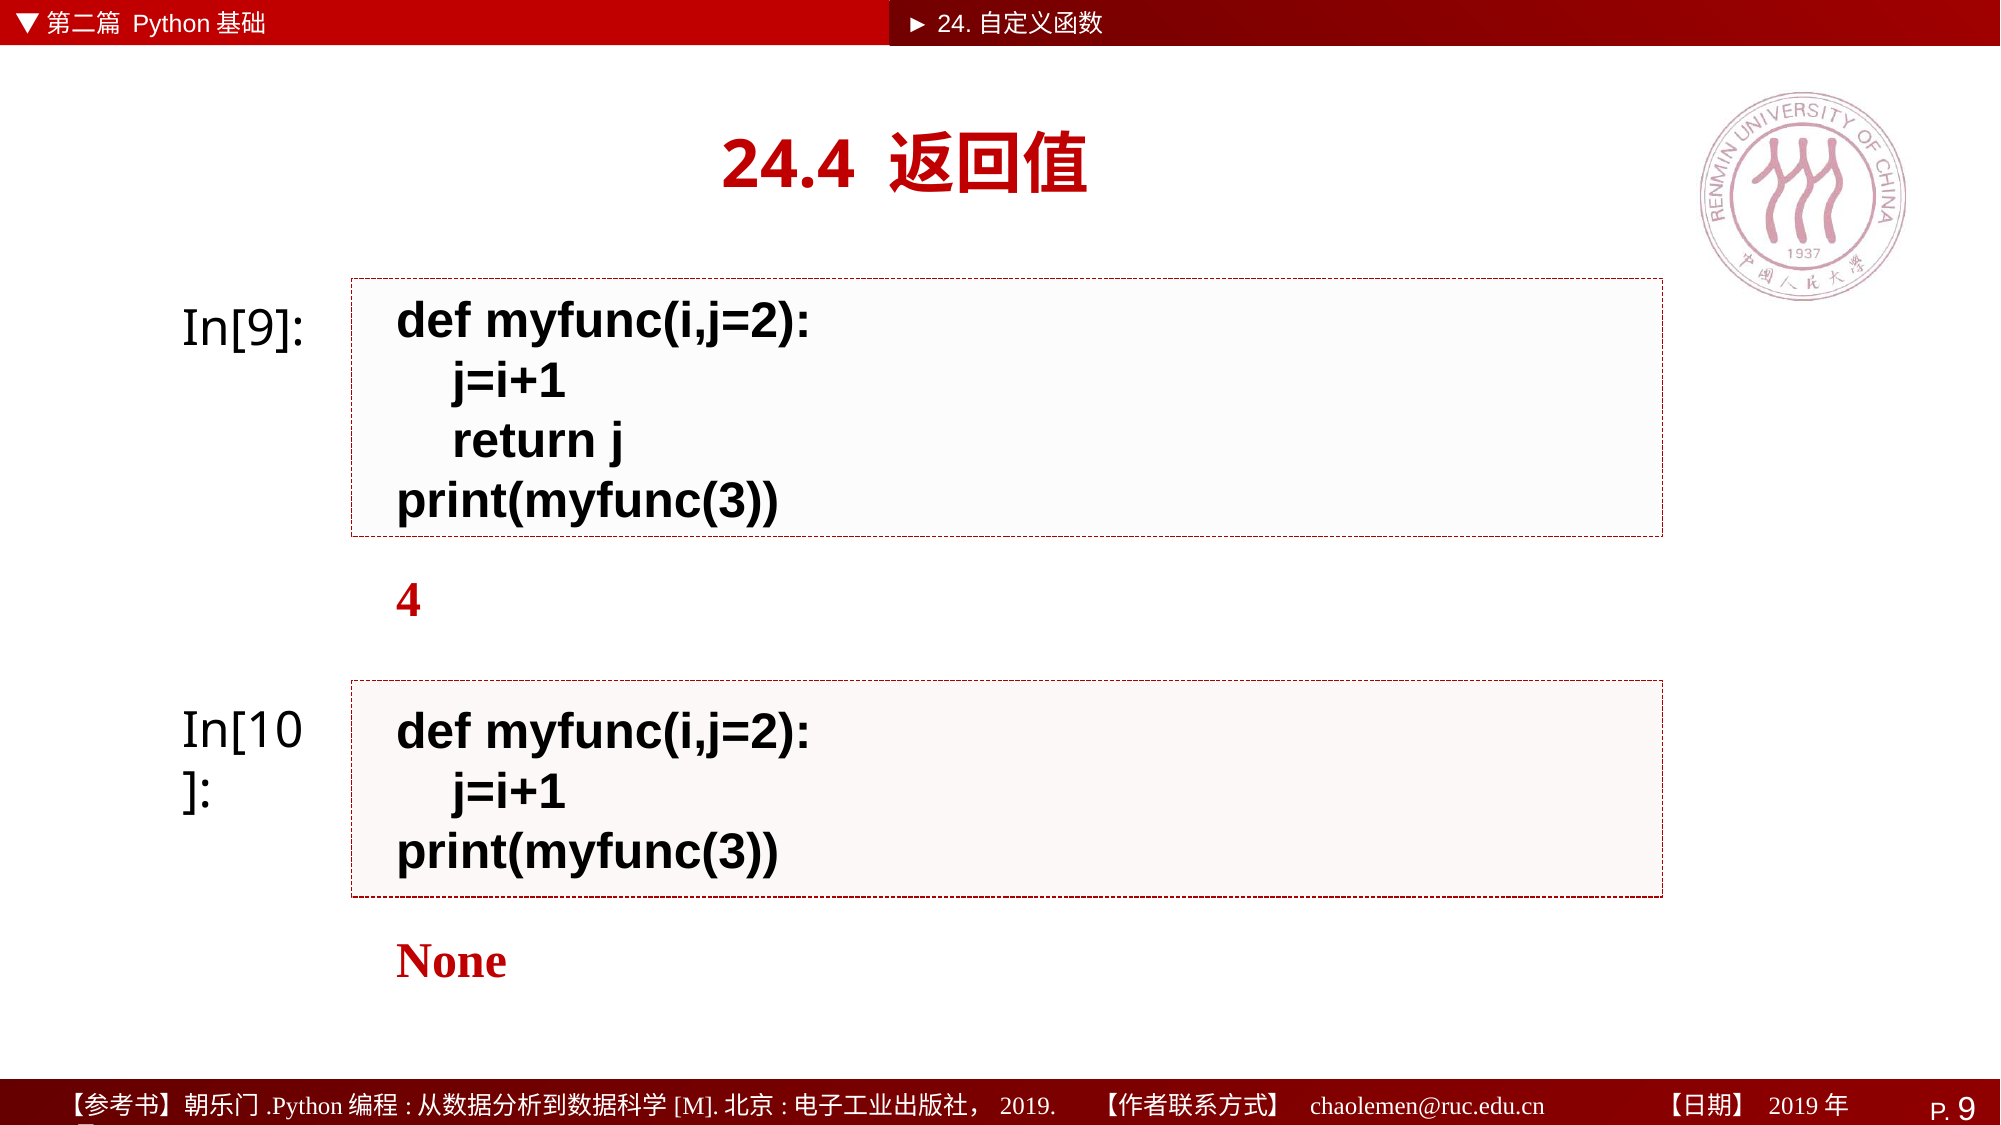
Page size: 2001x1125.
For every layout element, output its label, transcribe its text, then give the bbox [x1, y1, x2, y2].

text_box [167, 278, 1663, 646]
picture [1696, 89, 1910, 304]
title 24.4 返回值 [101, 92, 1710, 229]
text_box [167, 680, 1663, 1006]
list ▼第二篇 Python基础 [0, 0, 725, 43]
list ► 24.自定义函数 [890, 0, 1249, 43]
